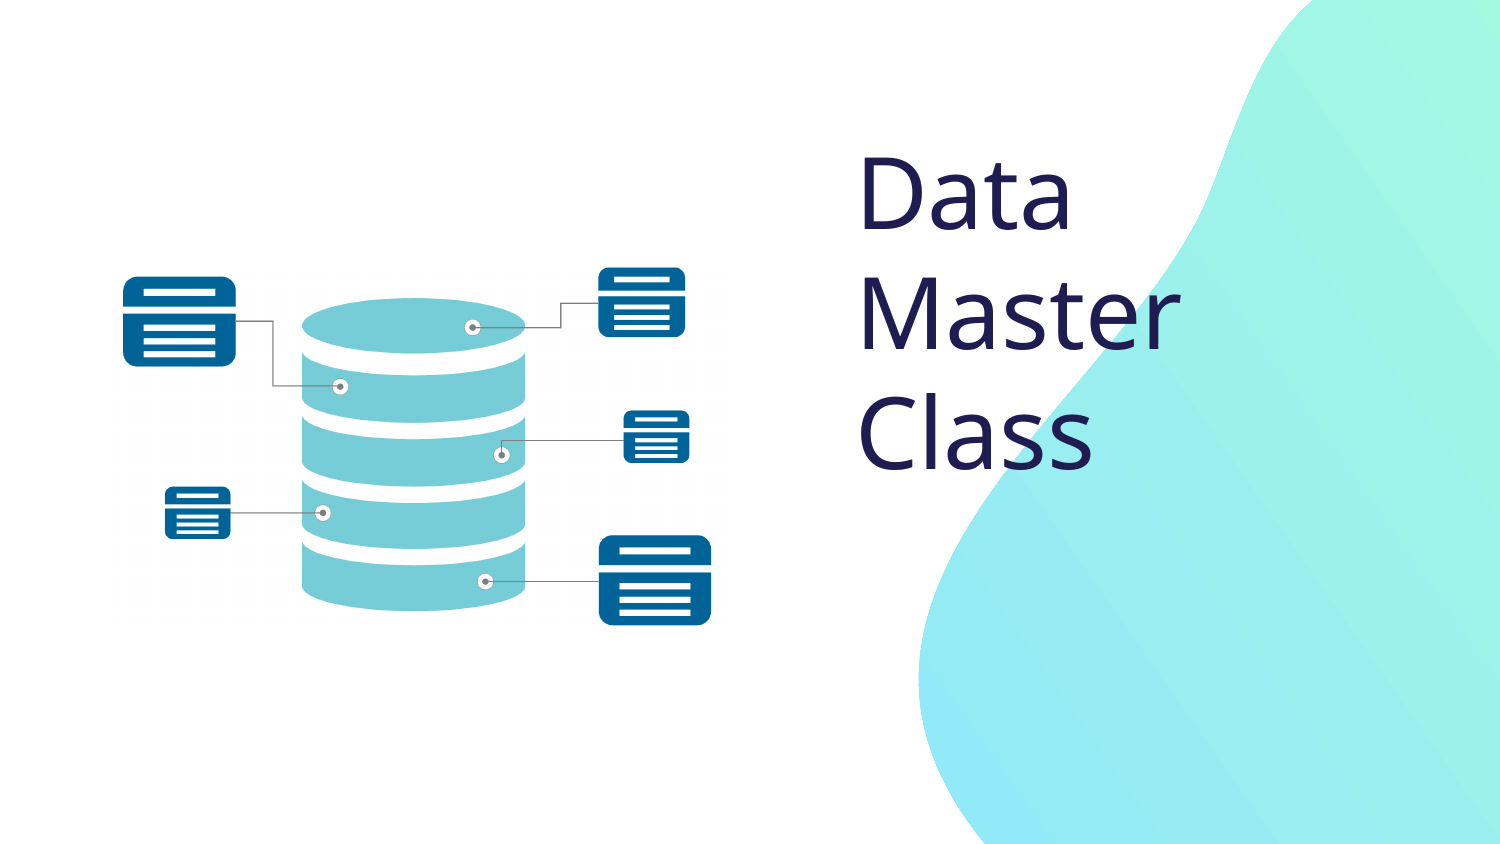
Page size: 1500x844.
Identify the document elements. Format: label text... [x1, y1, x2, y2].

picture [108, 264, 733, 628]
title Data Master Class [840, 26, 1459, 505]
text_box [918, 0, 1500, 844]
